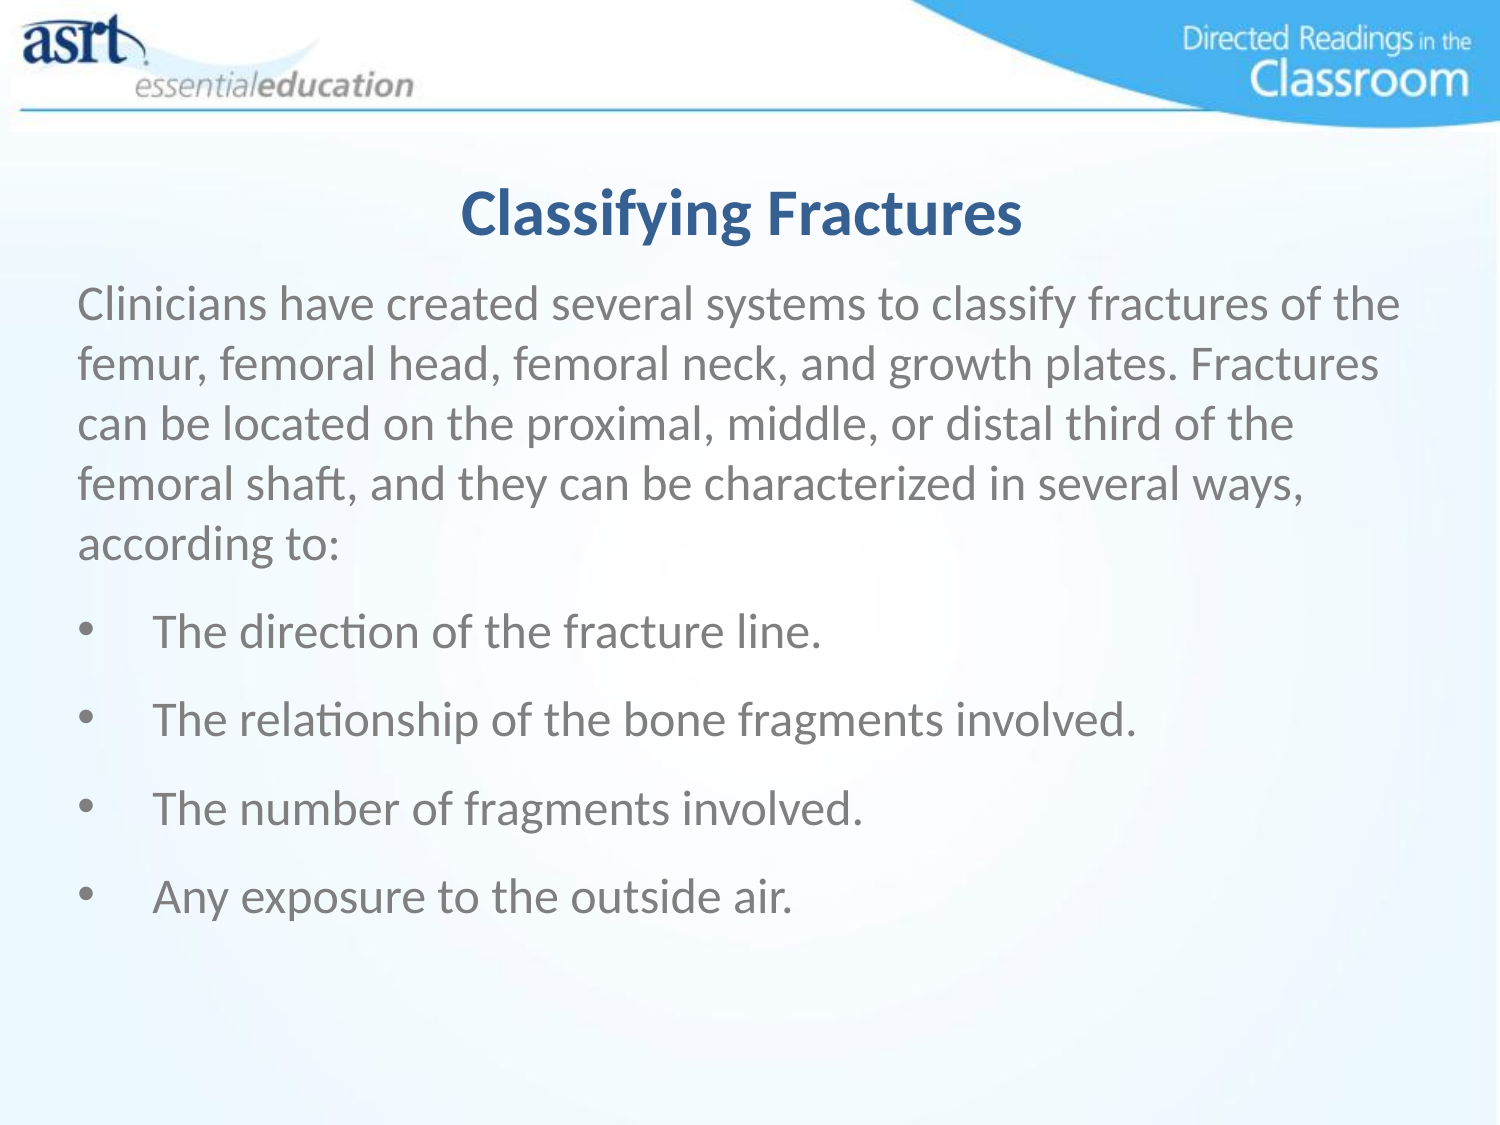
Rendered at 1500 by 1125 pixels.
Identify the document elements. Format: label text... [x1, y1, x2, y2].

list Clinicians have created several systems to classify fractures of the femur, femoral head, femoral neck, and growth plates. Fractures can be located on the proximal, middle, or distal third of the femoral shaft, and they can be characterized in several ways, according to: The direction of the fracture line. The relationship of the bone fragments involved. The number of fragments involved. Any exposure to the outside air. [62, 262, 1475, 955]
title Classifying Fractures [75, 115, 1425, 303]
picture [0, 0, 1500, 1125]
